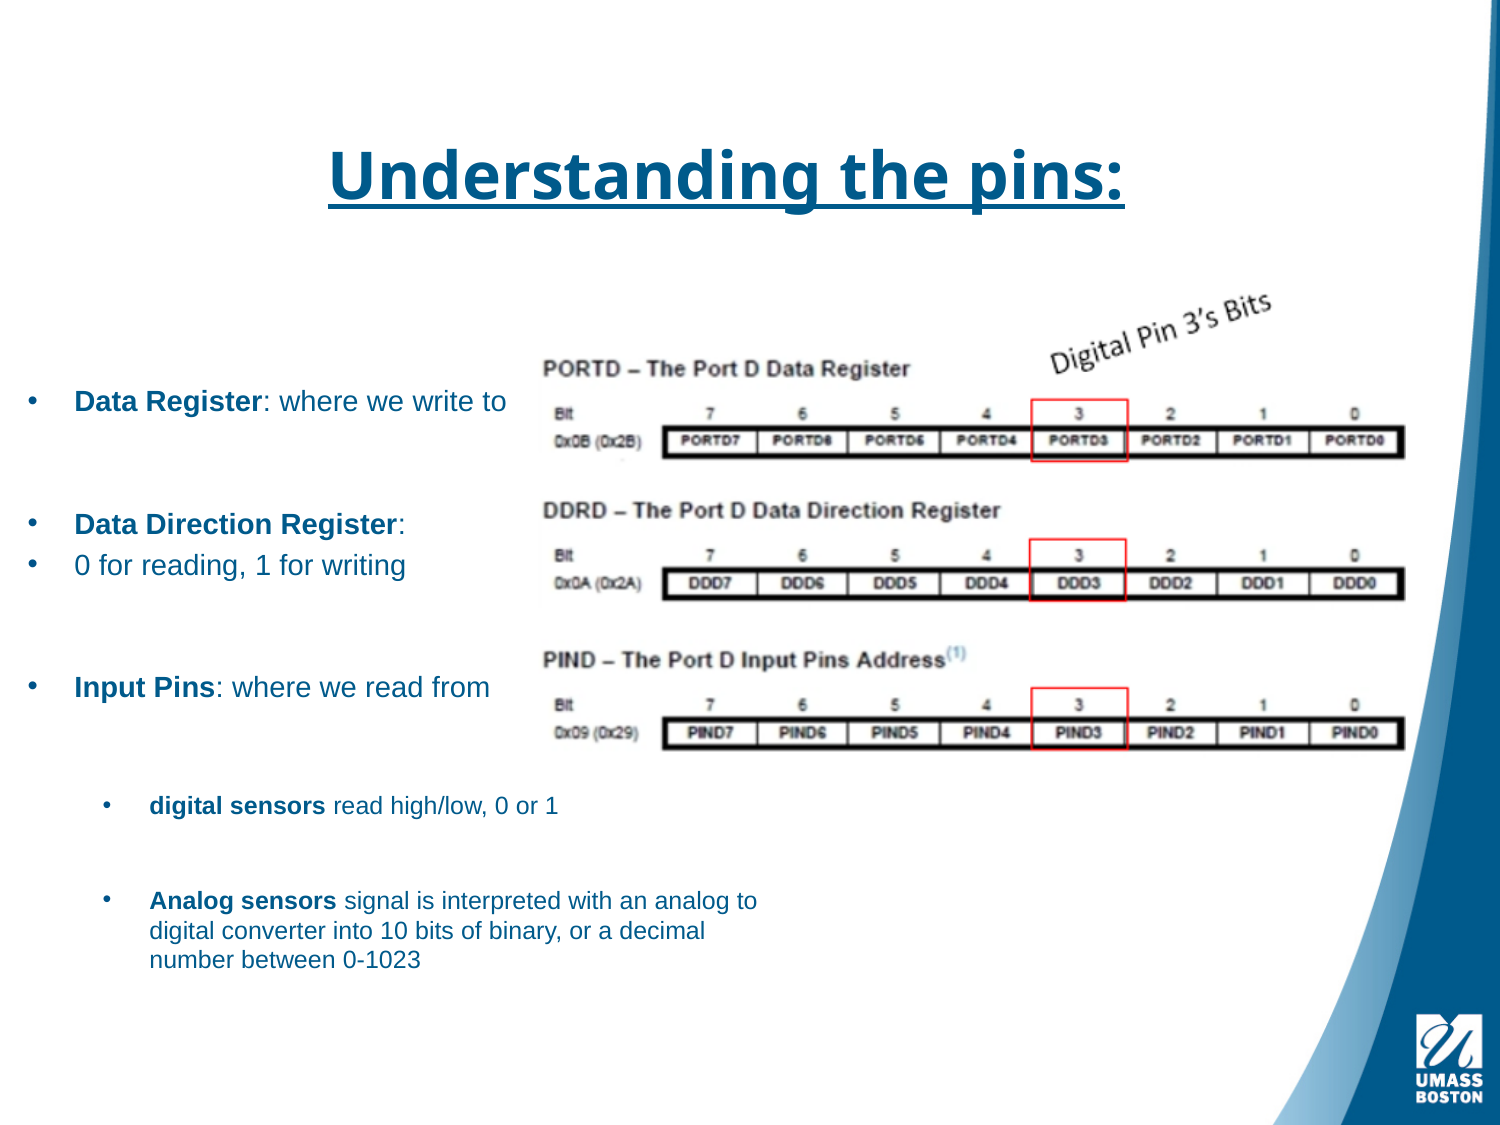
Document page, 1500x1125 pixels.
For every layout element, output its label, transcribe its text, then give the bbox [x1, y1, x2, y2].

text_box Understanding the pins: [312, 124, 1188, 220]
picture [0, 0, 1500, 1125]
list Data Register: where we write to Data Direction Register: 0 for reading, 1 for writing Input Pins: where we read from digital sensors read high/low, 0 or 1 Analog sensors signal is interpreted with an analog to digital converter into 10 bits of binary, or a decimal number between 0-1023 [12, 375, 813, 1038]
